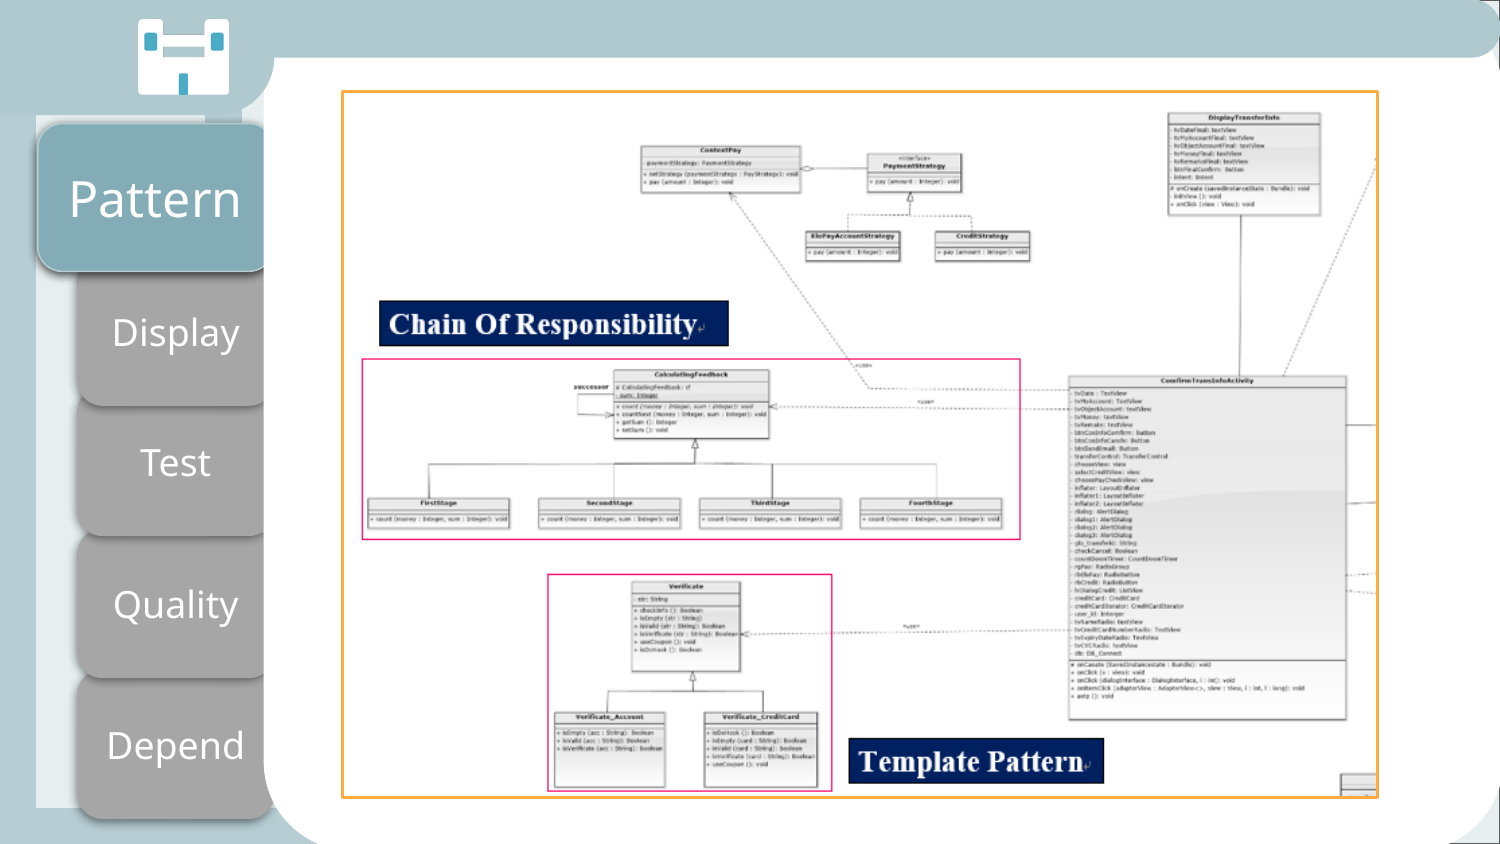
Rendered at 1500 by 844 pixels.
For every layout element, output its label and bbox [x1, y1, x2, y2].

picture [343, 92, 1377, 796]
picture [138, 19, 229, 95]
